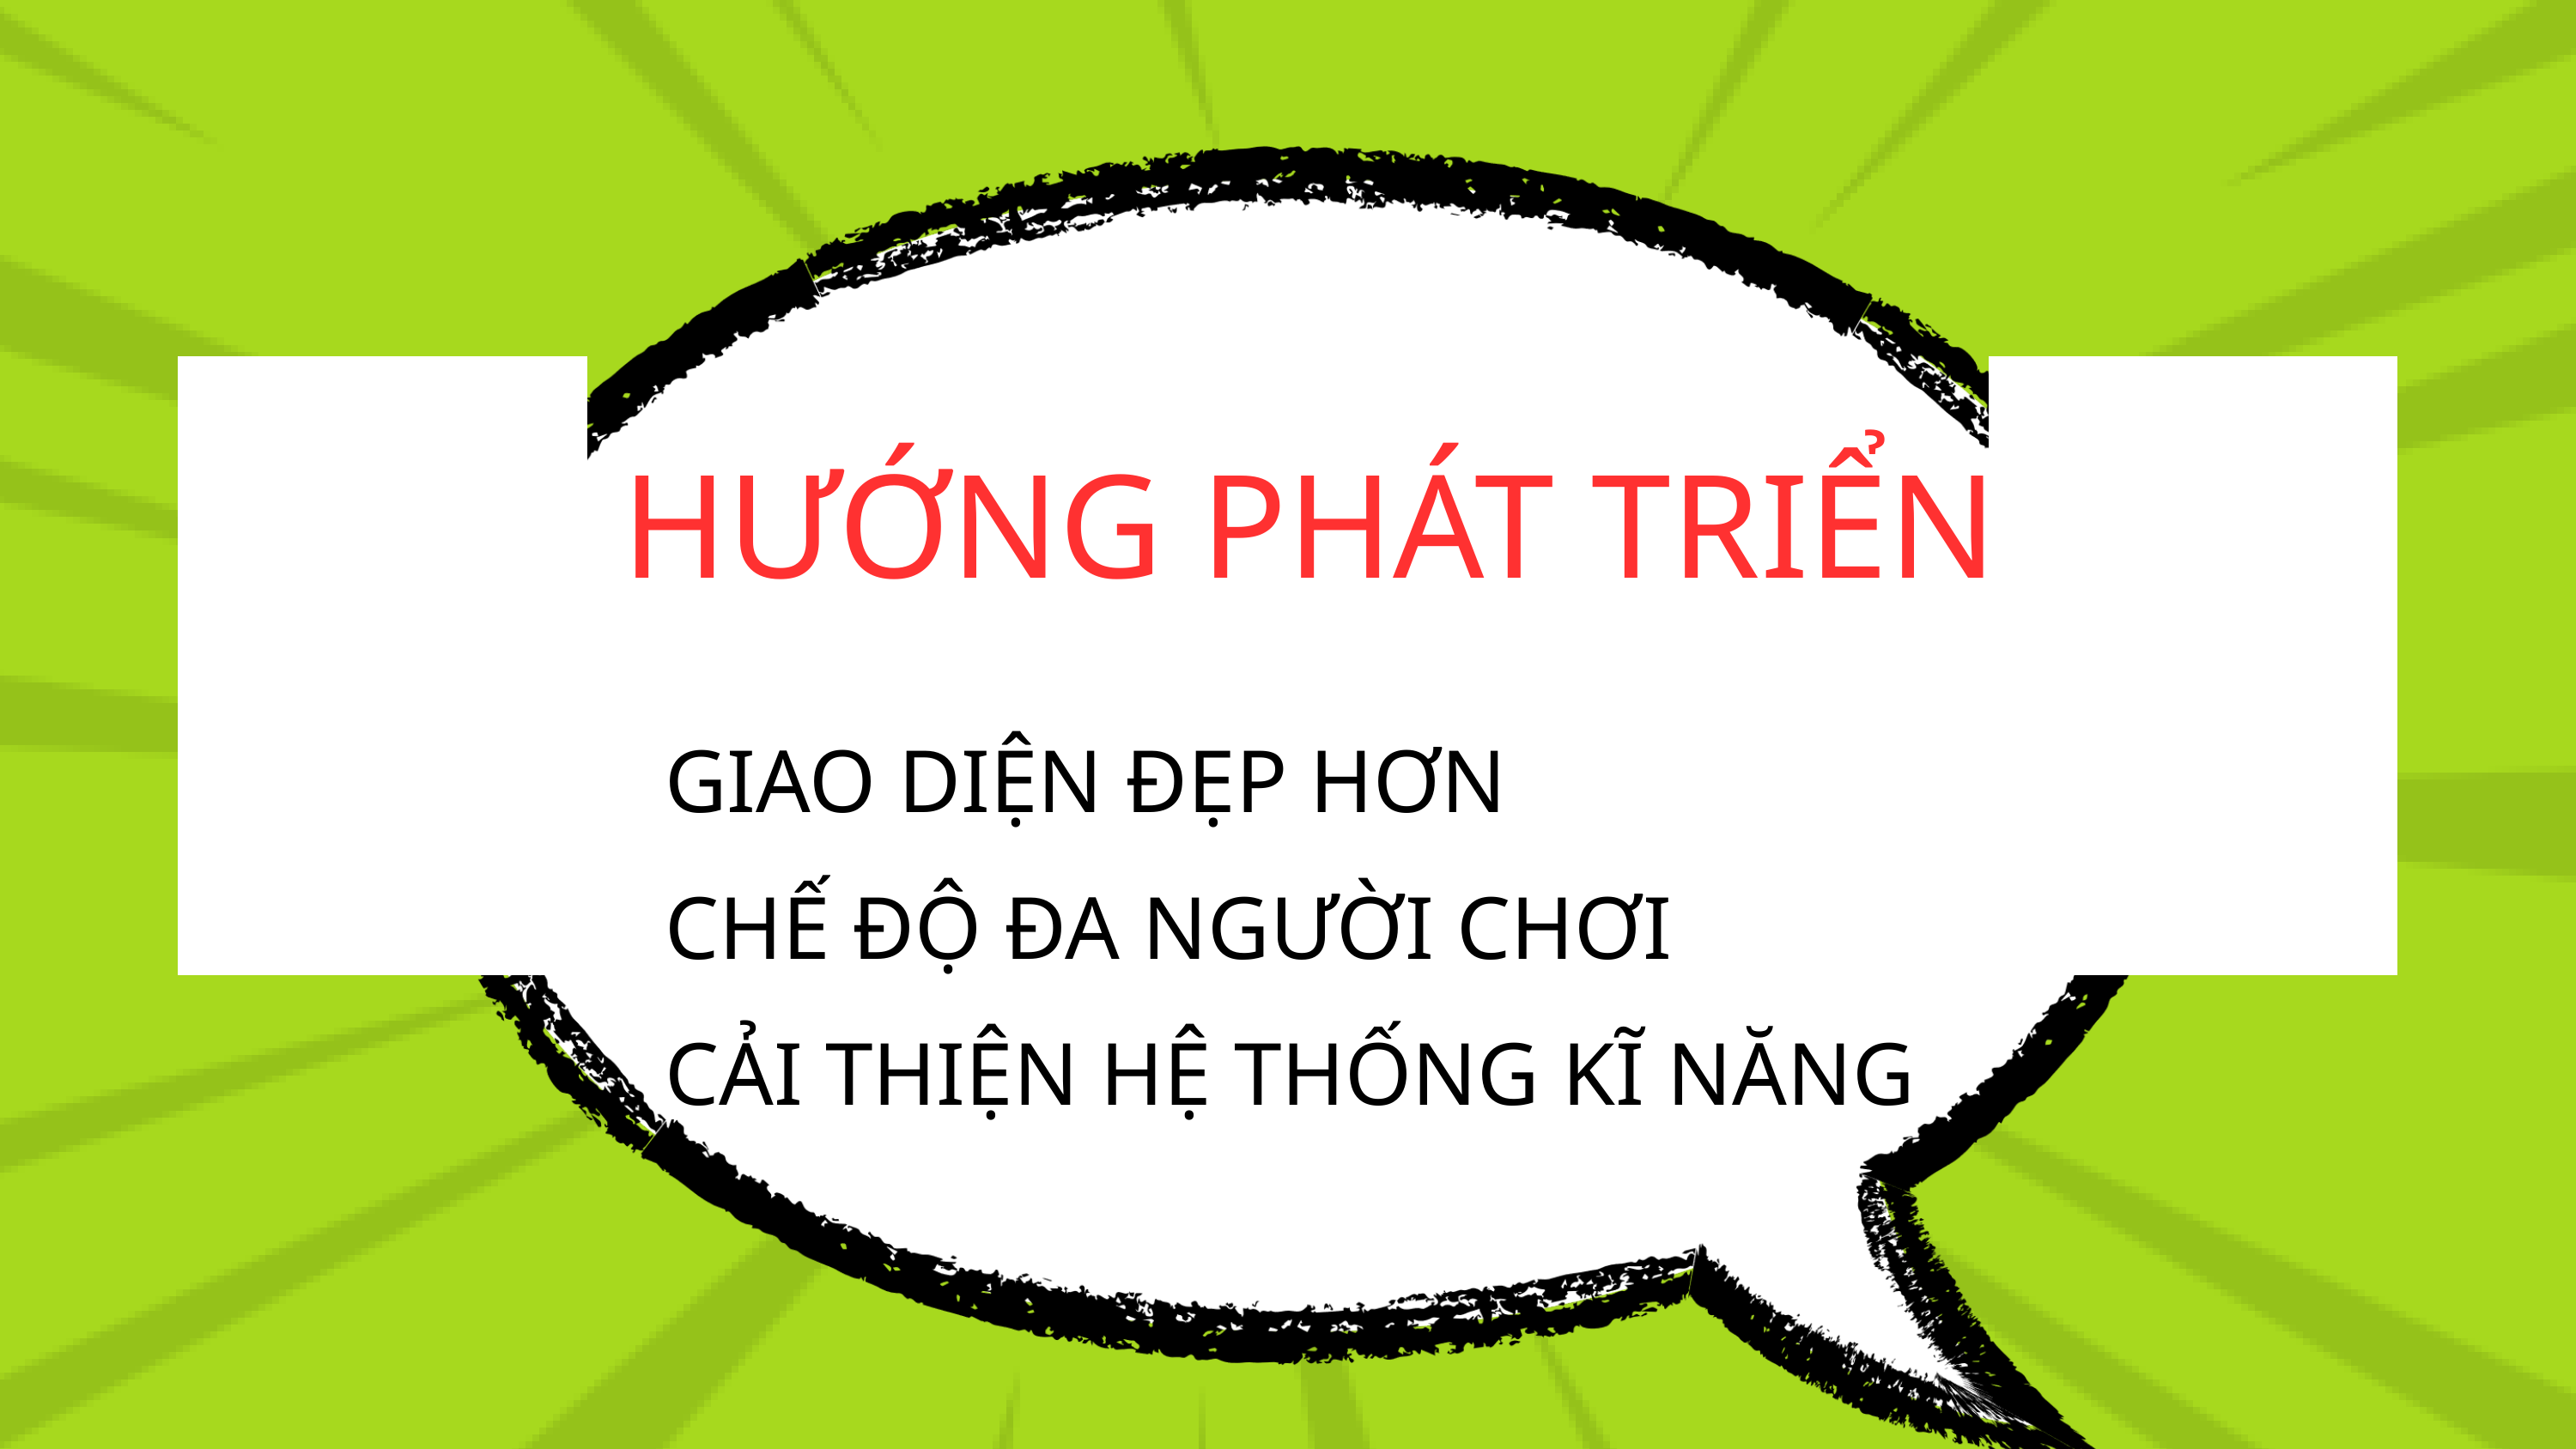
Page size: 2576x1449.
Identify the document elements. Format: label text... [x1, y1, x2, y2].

text_box [409, 144, 2193, 454]
text_box CẢI THIỆN HỆ THỐNG KĨ NĂNG [665, 1019, 2295, 1123]
text_box [0, 0, 2576, 1449]
picture [178, 356, 587, 976]
picture [1988, 356, 2397, 976]
text_box GIAO DIỆN ĐẸP HƠN [665, 726, 1984, 830]
text_box [409, 607, 2193, 1449]
text_box CHẾ ĐỘ ĐA NGƯỜI CHƠI [665, 873, 1984, 977]
text_box HƯỚNG PHÁT TRIỂN [591, 454, 1984, 607]
